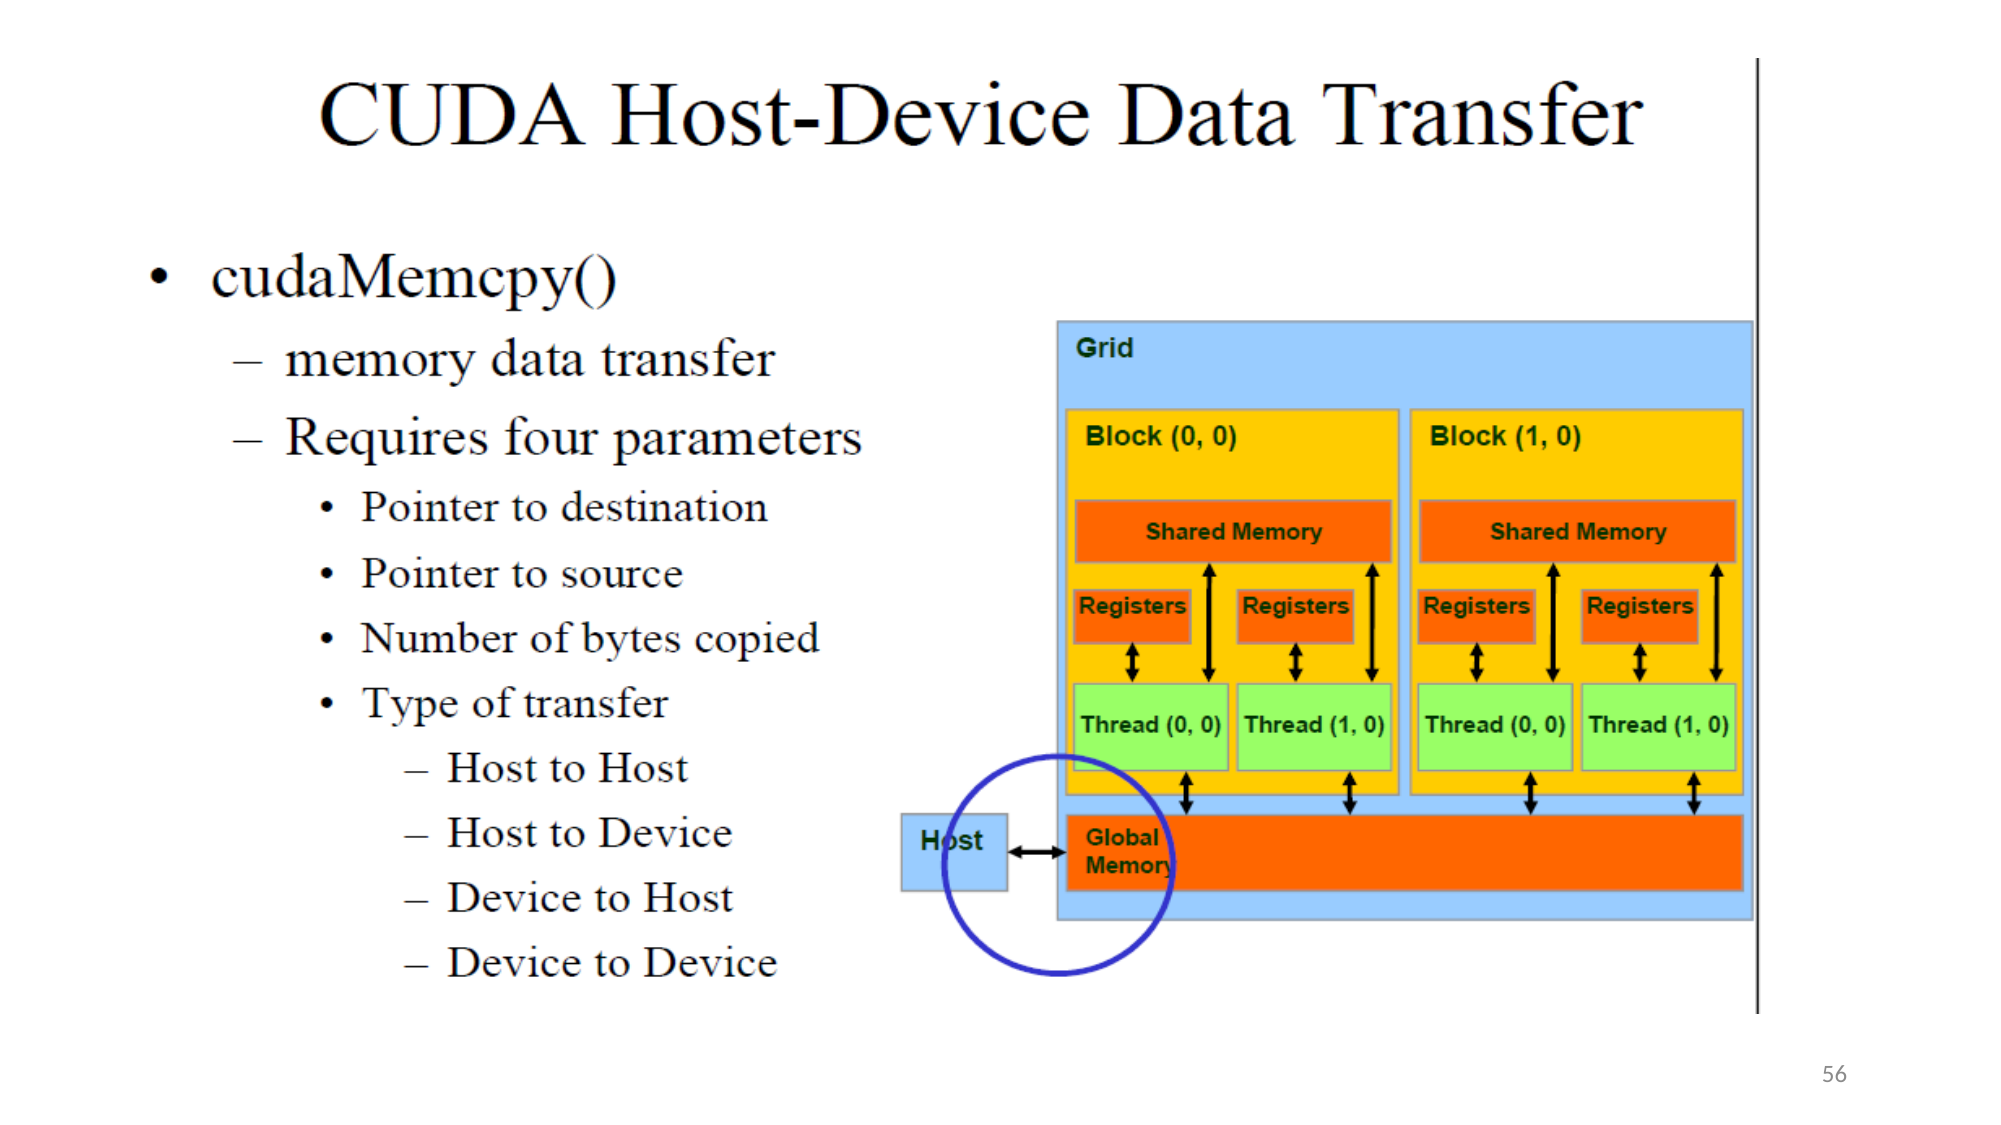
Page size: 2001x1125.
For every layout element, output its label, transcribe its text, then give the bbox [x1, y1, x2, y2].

slide_number 56 [1412, 1042, 1863, 1103]
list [141, 58, 1772, 1014]
